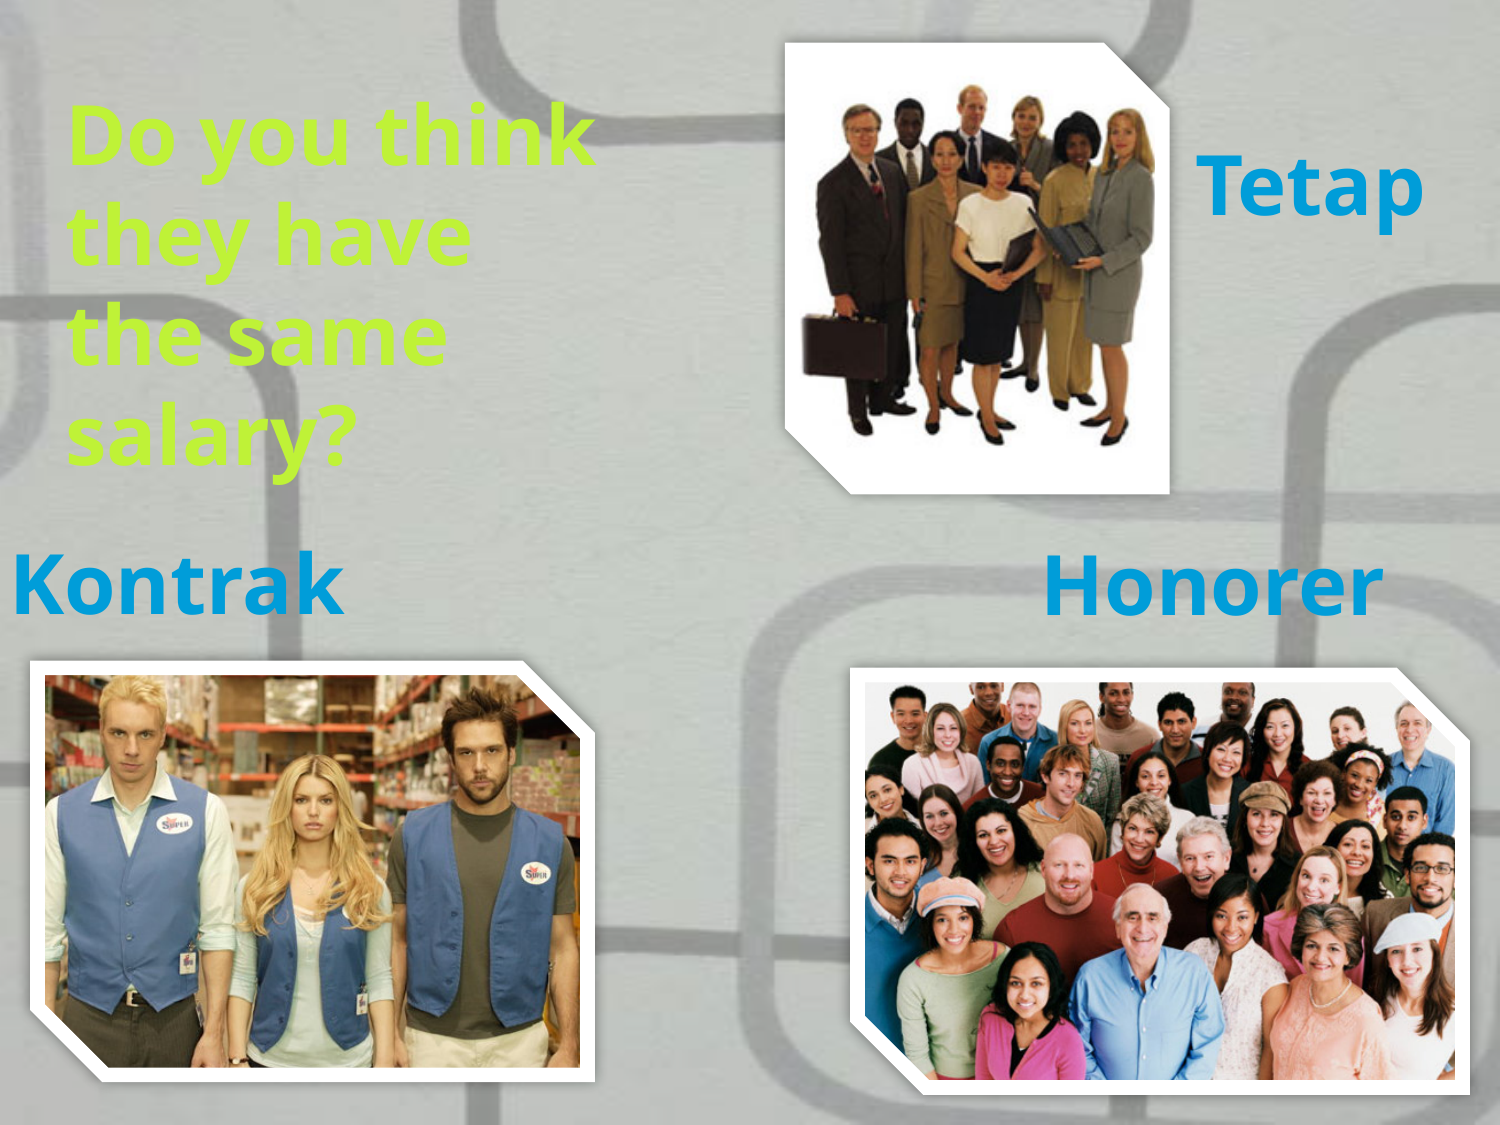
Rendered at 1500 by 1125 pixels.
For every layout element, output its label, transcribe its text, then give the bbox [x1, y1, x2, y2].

text_box Honorer [1025, 525, 1401, 640]
text_box Do you think they have the same salary? [50, 74, 675, 490]
picture [857, 674, 1463, 1088]
picture [37, 667, 588, 1076]
text_box Kontrak [0, 523, 360, 639]
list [792, 49, 1163, 488]
text_box Tetap [1180, 125, 1442, 240]
